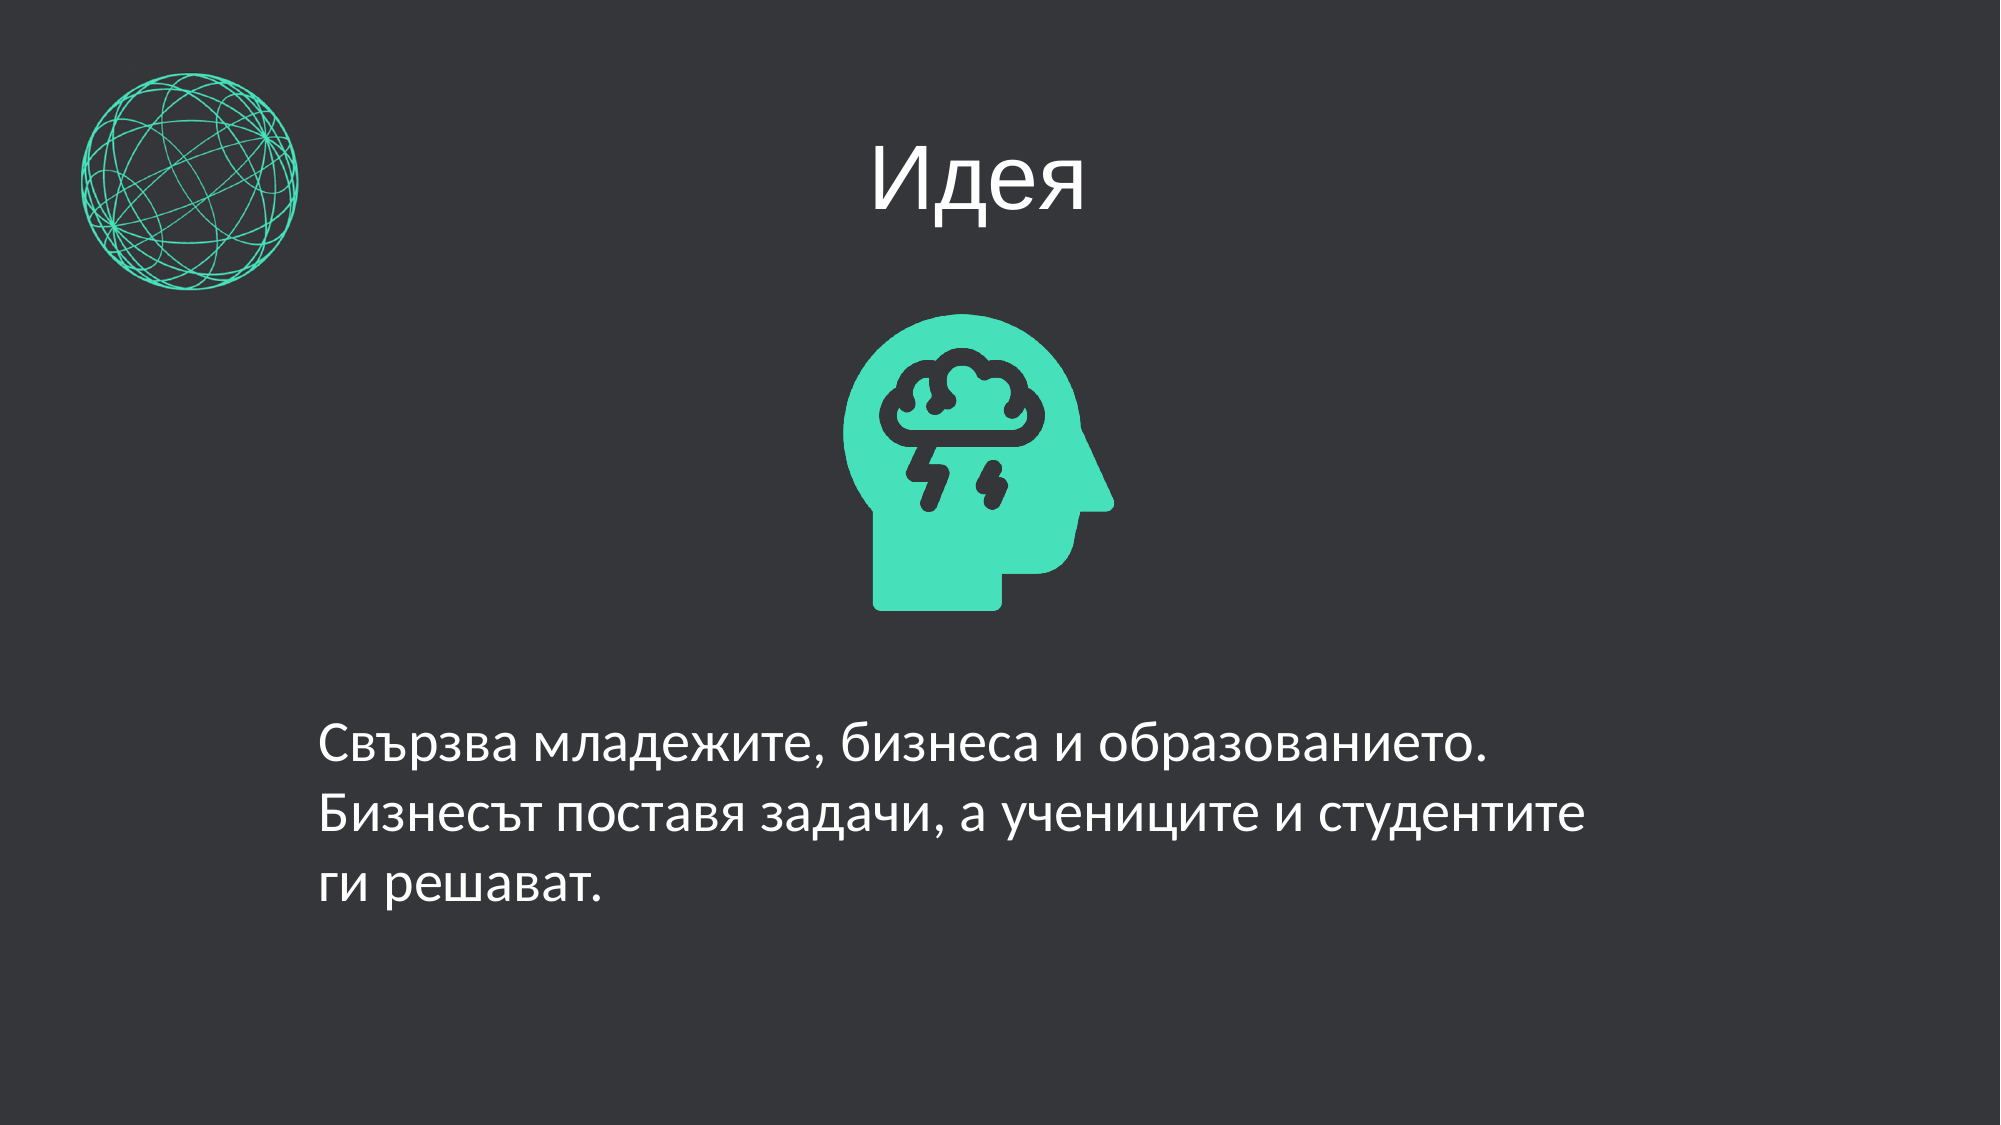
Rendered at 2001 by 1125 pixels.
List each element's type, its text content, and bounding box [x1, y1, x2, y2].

text_box Свързва младежите, бизнеса и образованието. Бизнесът поставя задачи, а учениците и студентите ги решават. [303, 688, 1654, 928]
picture [830, 314, 1128, 612]
title Идея [377, 79, 1879, 267]
picture [23, 39, 374, 339]
